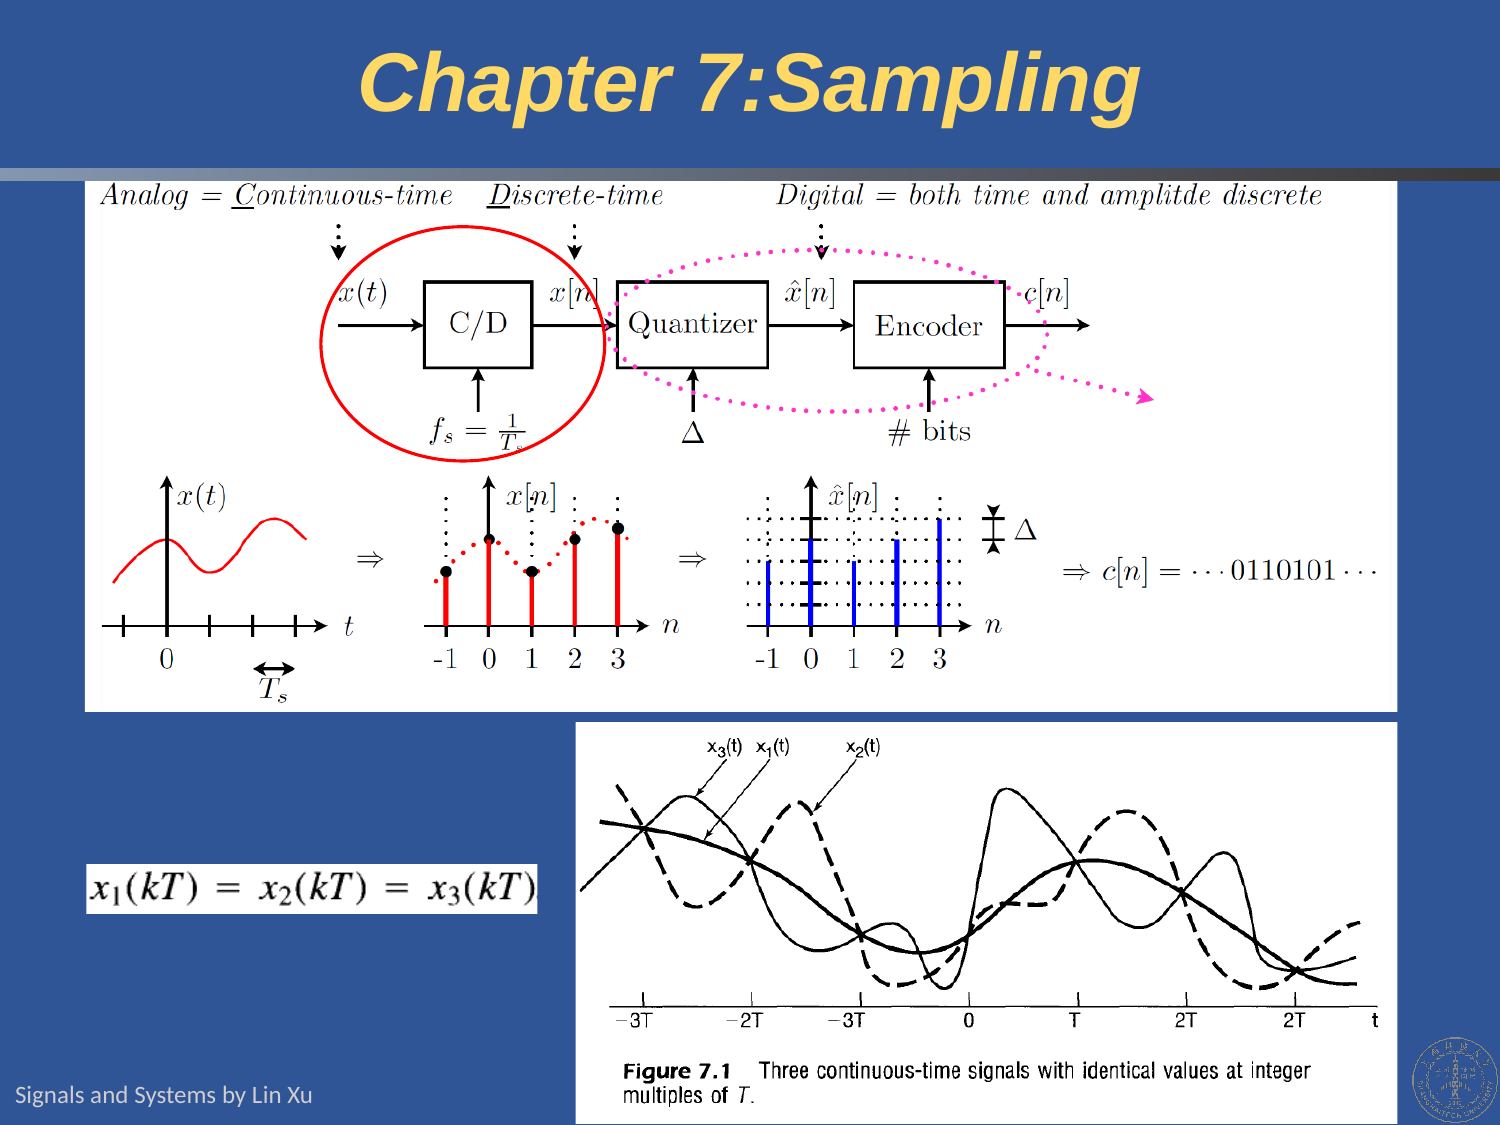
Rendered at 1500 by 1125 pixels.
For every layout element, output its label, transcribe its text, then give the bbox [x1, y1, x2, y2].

picture [575, 722, 1398, 1124]
title Chapter 7:Sampling [0, 0, 1500, 169]
picture [84, 181, 1398, 712]
footer Signals and Systems by Lin Xu [0, 1063, 507, 1124]
picture [1412, 1037, 1498, 1123]
picture [86, 864, 538, 914]
